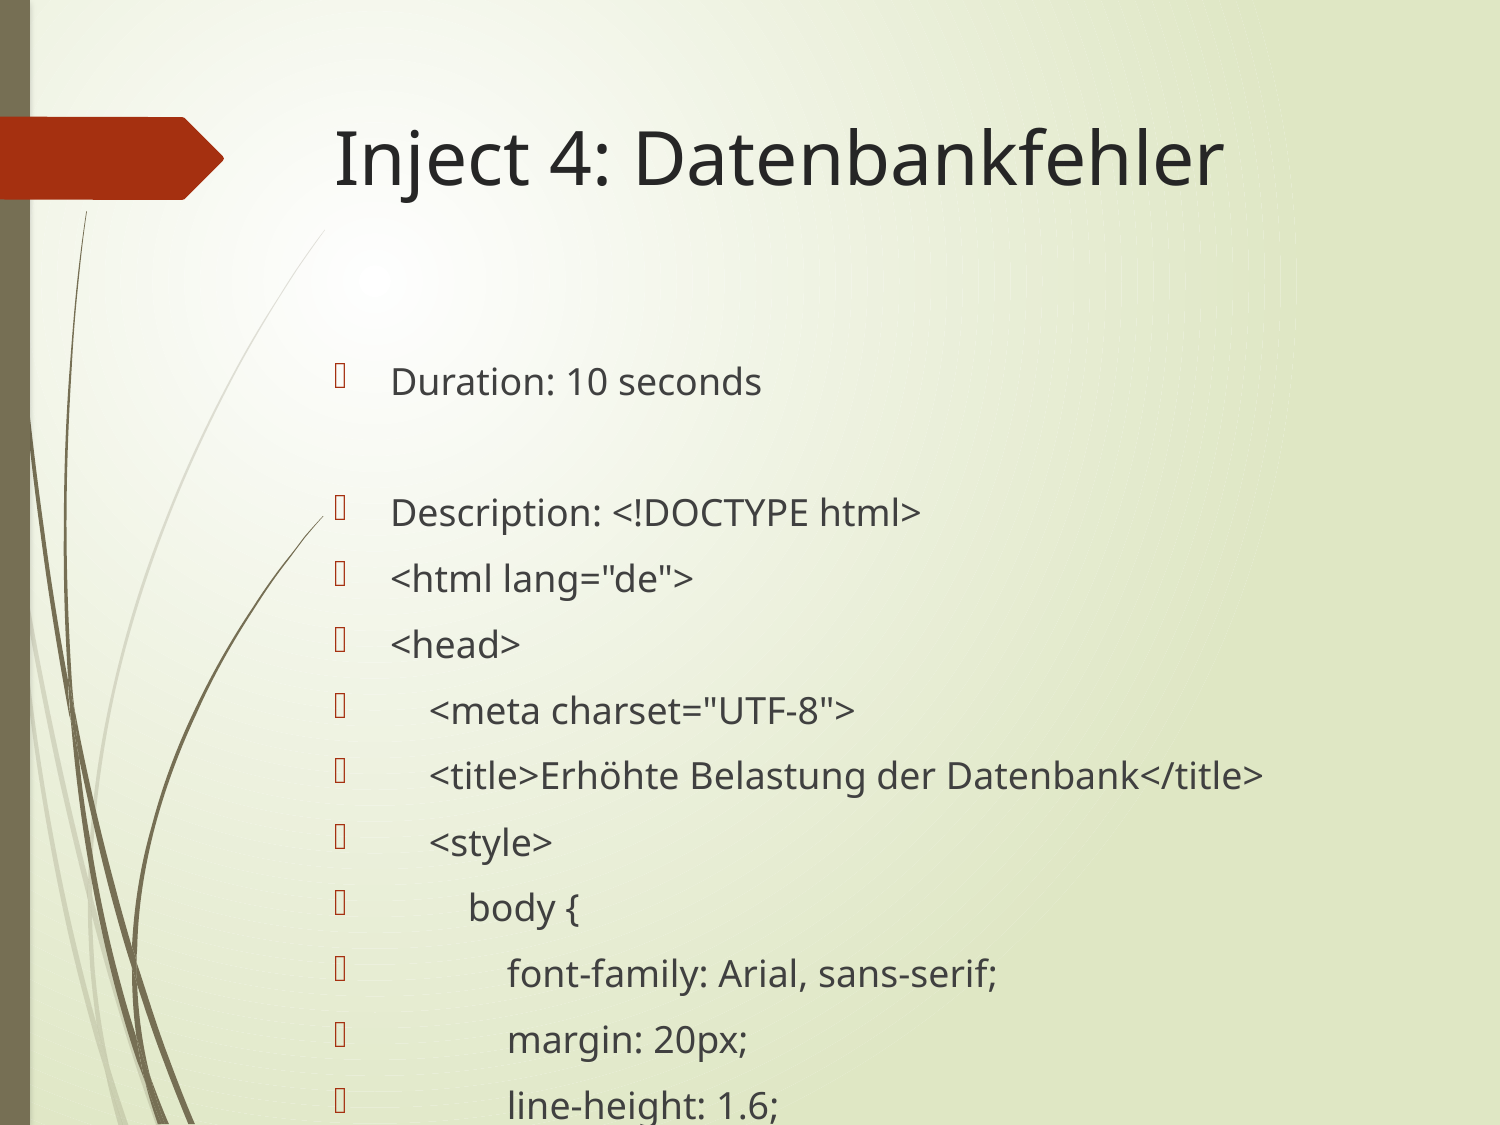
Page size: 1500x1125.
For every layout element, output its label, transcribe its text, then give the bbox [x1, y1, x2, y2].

title Inject 4: Datenbankfehler [319, 102, 1400, 313]
list Duration: 10 seconds Description: <!DOCTYPE html> <html lang="de"> <head> <meta charset="UTF-8"> <title>Erhöhte Belastung der Datenbank</title> <style> body { font-family: Arial, sans-serif; margin: 20px; line-height: 1.6; } .content { max-width: 600px; margin: auto; padding: 20px; border: 1px solid #ccc; border-radius: 10px; background-color: #f9f9f9; } h1 { text-align: center; color: #333; } .log { background-color: #333; color: #fff; padding: 10px; border-radius: 5px; font-family: monospace; } </style> </head> <body> <div class="content"> <h1>Erhöhte Belastung der Datenbank</h1> <p>Hallo IT-Team,</p> <p>ich möchte euch darauf aufmerksam machen, dass ich in den letzten Stunden eine erhöhte Belastung unserer Datenbank durch ungewöhnliche SQL-Abfragen beobachtet habe. Diese Abfragen führen zu erheblichen Performance-Einbußen und beeinträchtigen die normale Funktionalität unserer Anwendungen.</p> <p>Hier einige Details:</p> <ul> <li><strong>Zeitpunkt des Auftretens:</strong> Heute, ab ca. 10:30 Uhr</li> <li><strong>Art der Abfragen:</strong> Komplexe JOINs und Sub-Queries, die ungewöhnlich viel Zeit und Ressourcen beanspruchen</li> <li><strong>Betroffene Datenbank:</strong> [Name der Datenbank]</li> <li><strong>Auswirkungen:</strong> Verlangsamung der Anwendungsleistung, gelegentliche Timeouts</li> </ul> <p>Ich habe bereits einige der auffälligen Abfragen identifiziert und protokolliert. Es wäre hilfreich, wenn wir diese zeitnah analysieren und entsprechende Maßnahmen ergreifen könnten, um die Performance wiederherzustellen.</p> <p>Hier ist ein Auszug aus dem Performance-Log:</p> <div class="log"> 2024-06-04 10:31:12 - Query Time: 45s - SELECT * FROM orders JOIN customers ON orders.customer_id = customers.id WHERE orders.date > '2024-01-01';<br> 2024-06-04 10:32:05 - Query Time: 50s - SELECT * FROM sales JOIN products ON sales.product_id = products.id WHERE sales.amount > 1000;<br> 2024-06-04 10:33:14 - Query Time: 40s - SELECT * FROM transactions WHERE EXISTS (SELECT 1 FROM accounts WHERE transactions.account_id = accounts.id AND accounts.balance > 5000);<br> 2024-06-04 10:34:45 - Query Time: 55s - SELECT * FROM users JOIN roles ON users.role_id = roles.id WHERE roles.name = 'admin';<br> 2024-06-04 10:35:30 - Query Time: 48s - SELECT * FROM logs WHERE event = 'login' AND timestamp > '2024-06-04 09:00:00';<br> </div> <p>Bitte lasst mich wissen, wie wir am besten vorgehen sollen.</p> <p>Vielen Dank für eure Unterstützung.</p> <p>Beste Grüße,</p> <p>[Ihr Name]</p> <p>Datenbankadministrator</p> <p>[Kontaktinformationen]</p> </div> </body> </html> Comment: No comment [318, 350, 1400, 970]
